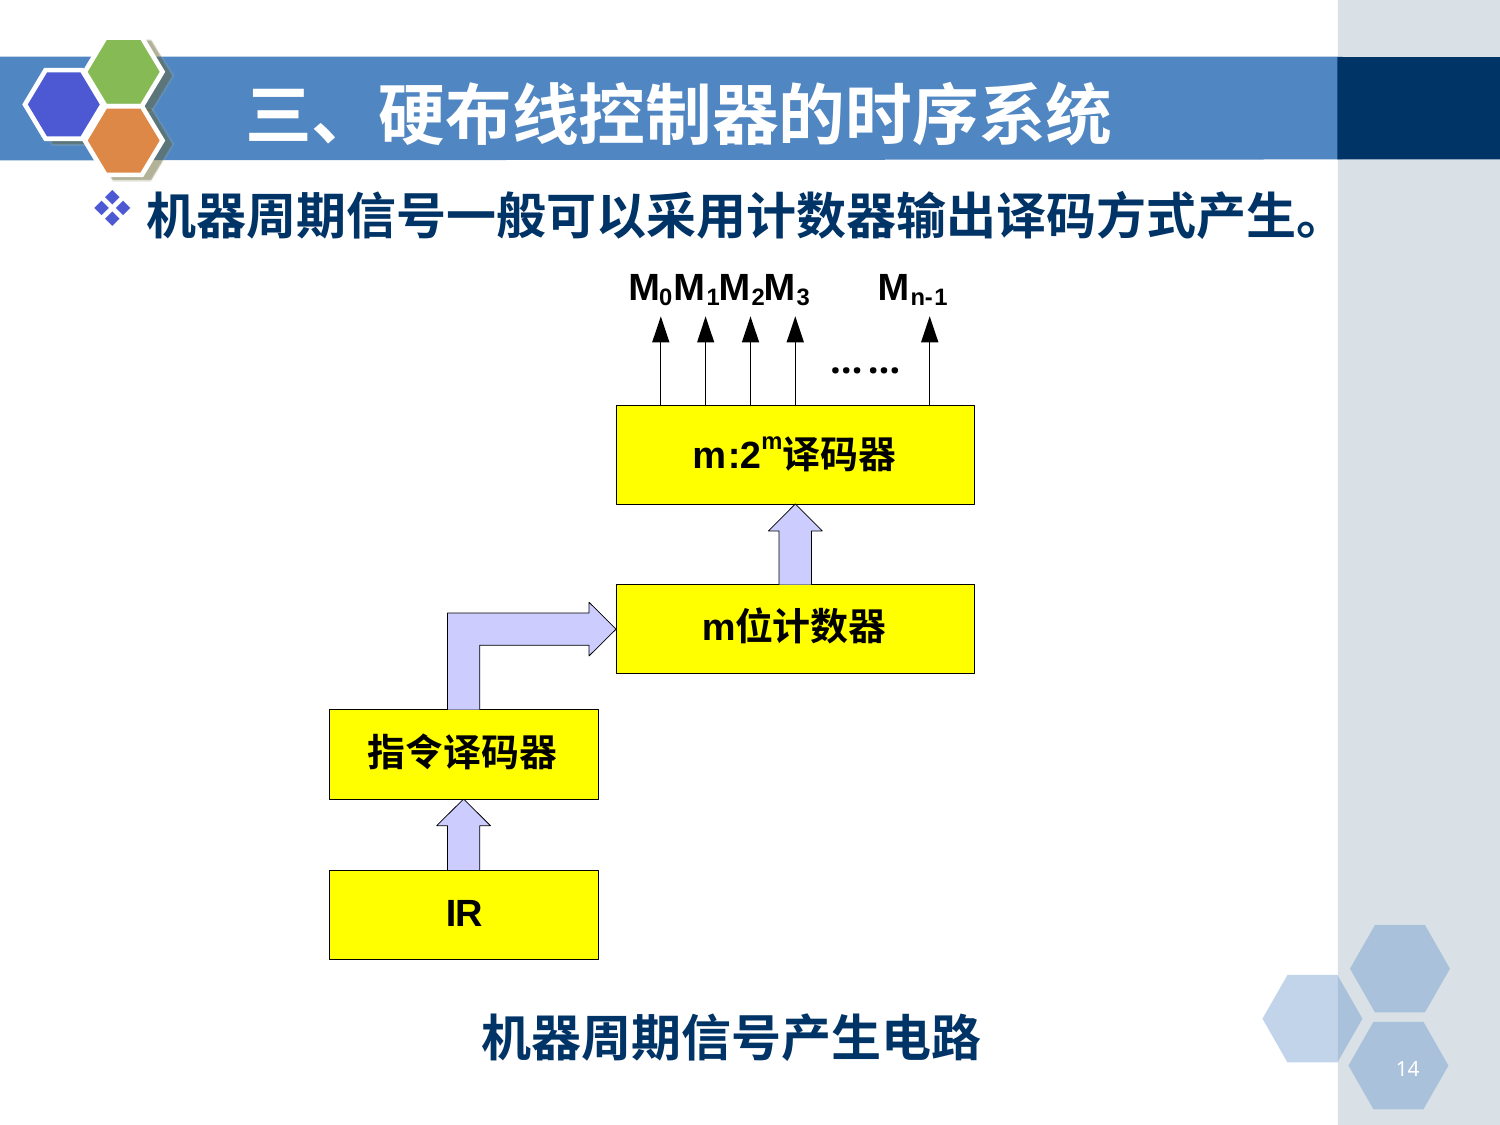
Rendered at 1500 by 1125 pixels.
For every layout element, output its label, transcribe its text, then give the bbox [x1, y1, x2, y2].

text_box 机器周期信号产生电路 [466, 999, 1069, 1075]
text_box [324, 243, 979, 964]
title 三、硬布线控制器的时序系统 [230, 66, 1331, 159]
slide_number 14 [1359, 1047, 1435, 1086]
list 机器周期信号一般可以采用计数器输出译码方式产生。 [75, 176, 1341, 1038]
